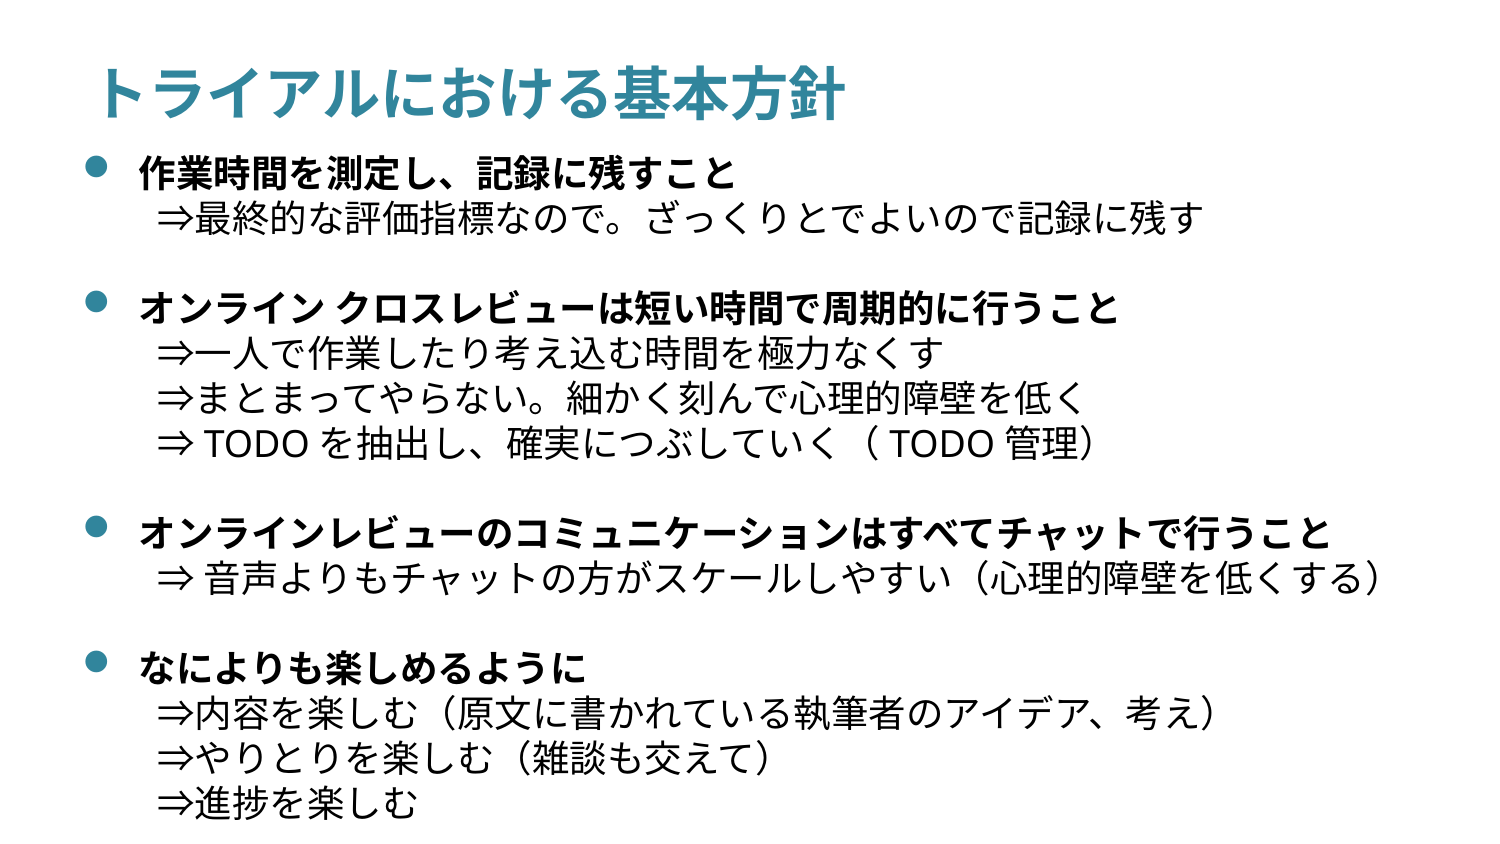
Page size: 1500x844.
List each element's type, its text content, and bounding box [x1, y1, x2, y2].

text_box 作業時間を測定し、記録に残すこと ⇒最終的な評価指標なので。ざっくりとでよいので記録に残す オンライン クロスレビューは短い時間で周期的に行うこと ⇒一人で作業したり考え込む時間を極力なくす ⇒まとまってやらない。細かく刻んで心理的障壁を低く ⇒TODOを抽出し、確実につぶしていく（TODO管理） オンラインレビューのコミュニケーションはすべてチャットで行うこと ⇒音声よりもチャットの方がスケールしやすい（心理的障壁を低くする） なによりも楽しめるように ⇒内容を楽しむ（原文に書かれている執筆者のアイデア、考え） ⇒やりとりを楽しむ（雑談も交えて） ⇒進捗を楽しむ [67, 142, 1418, 832]
title トライアルにおける基本方針 [75, 33, 1425, 151]
